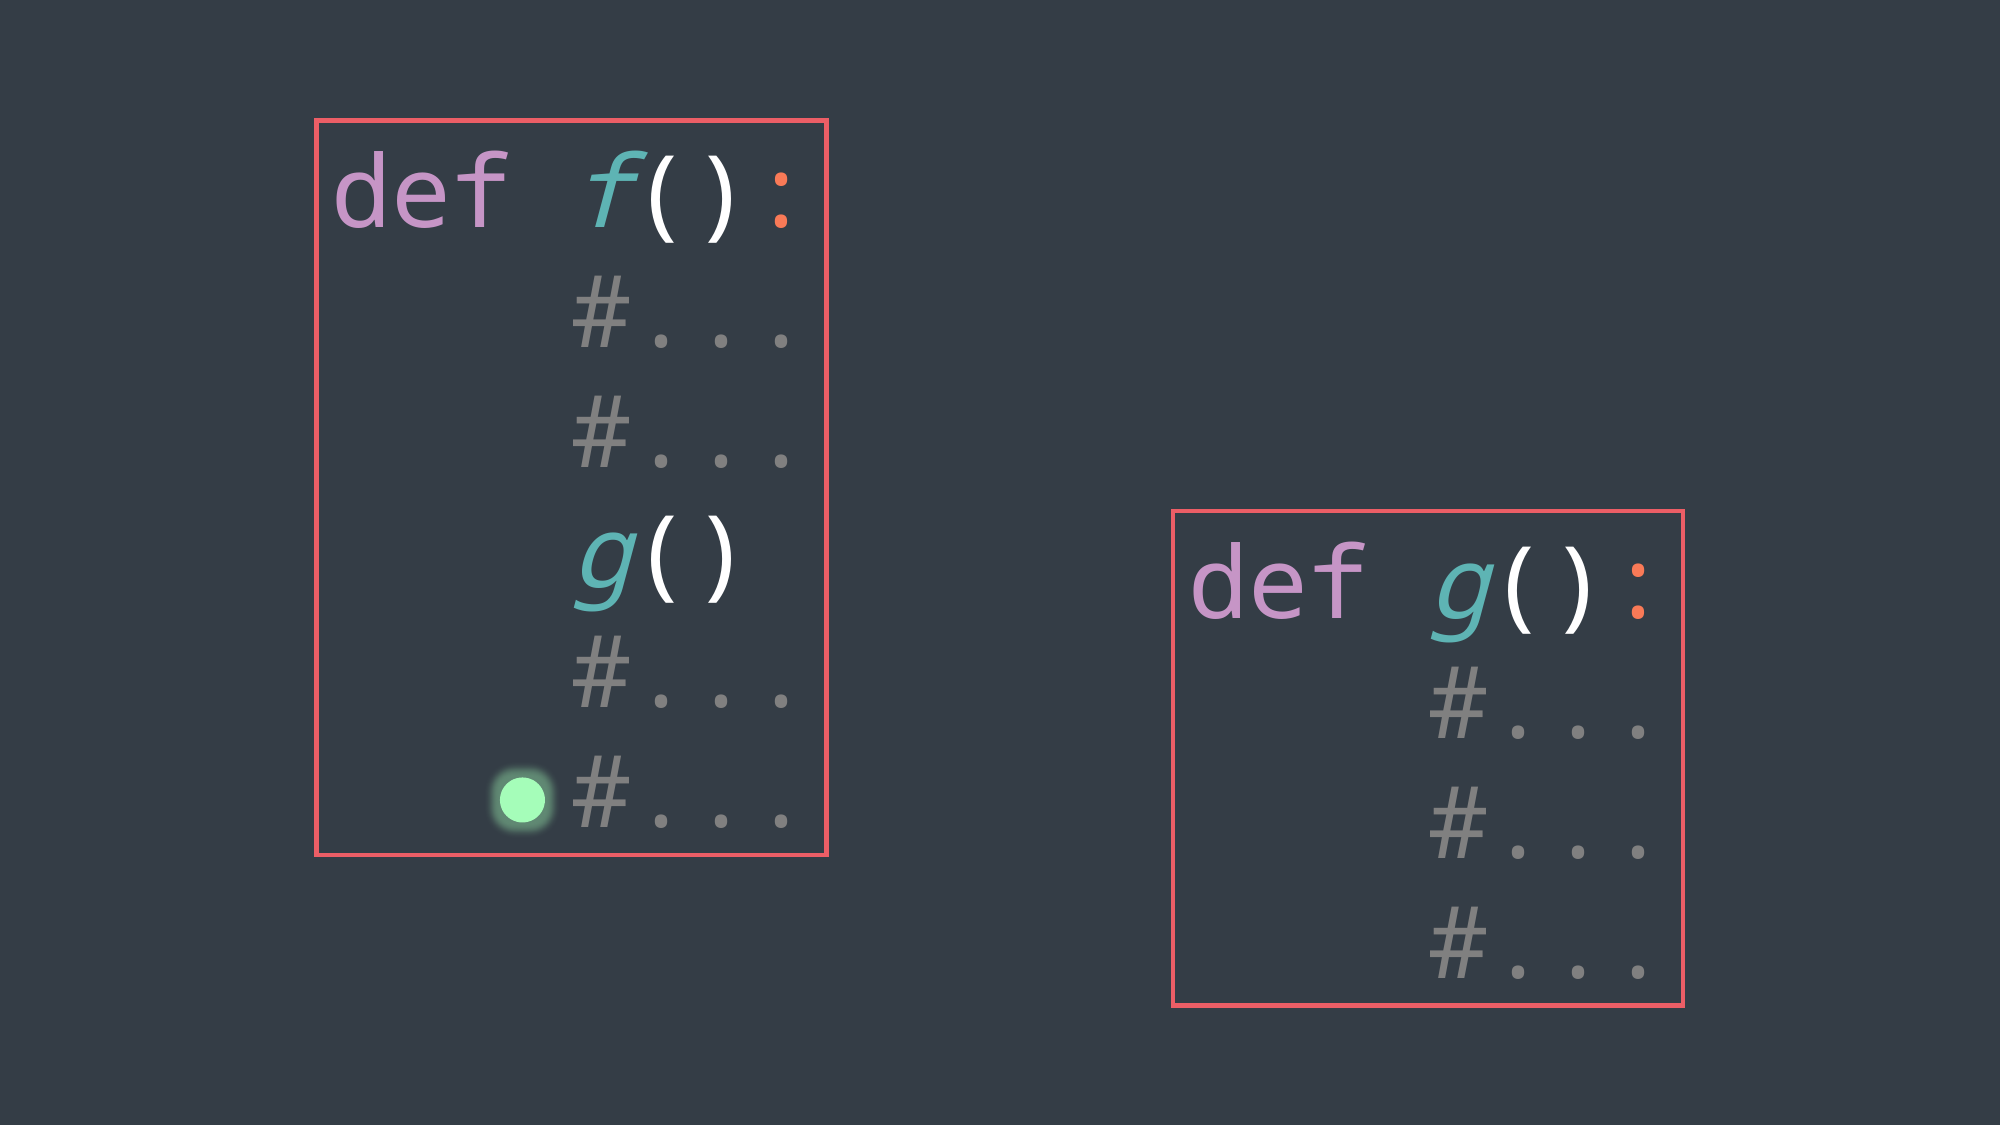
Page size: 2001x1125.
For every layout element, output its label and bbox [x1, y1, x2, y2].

text_box [316, 120, 827, 855]
text_box [1173, 511, 1684, 1006]
text_box [495, 772, 551, 828]
